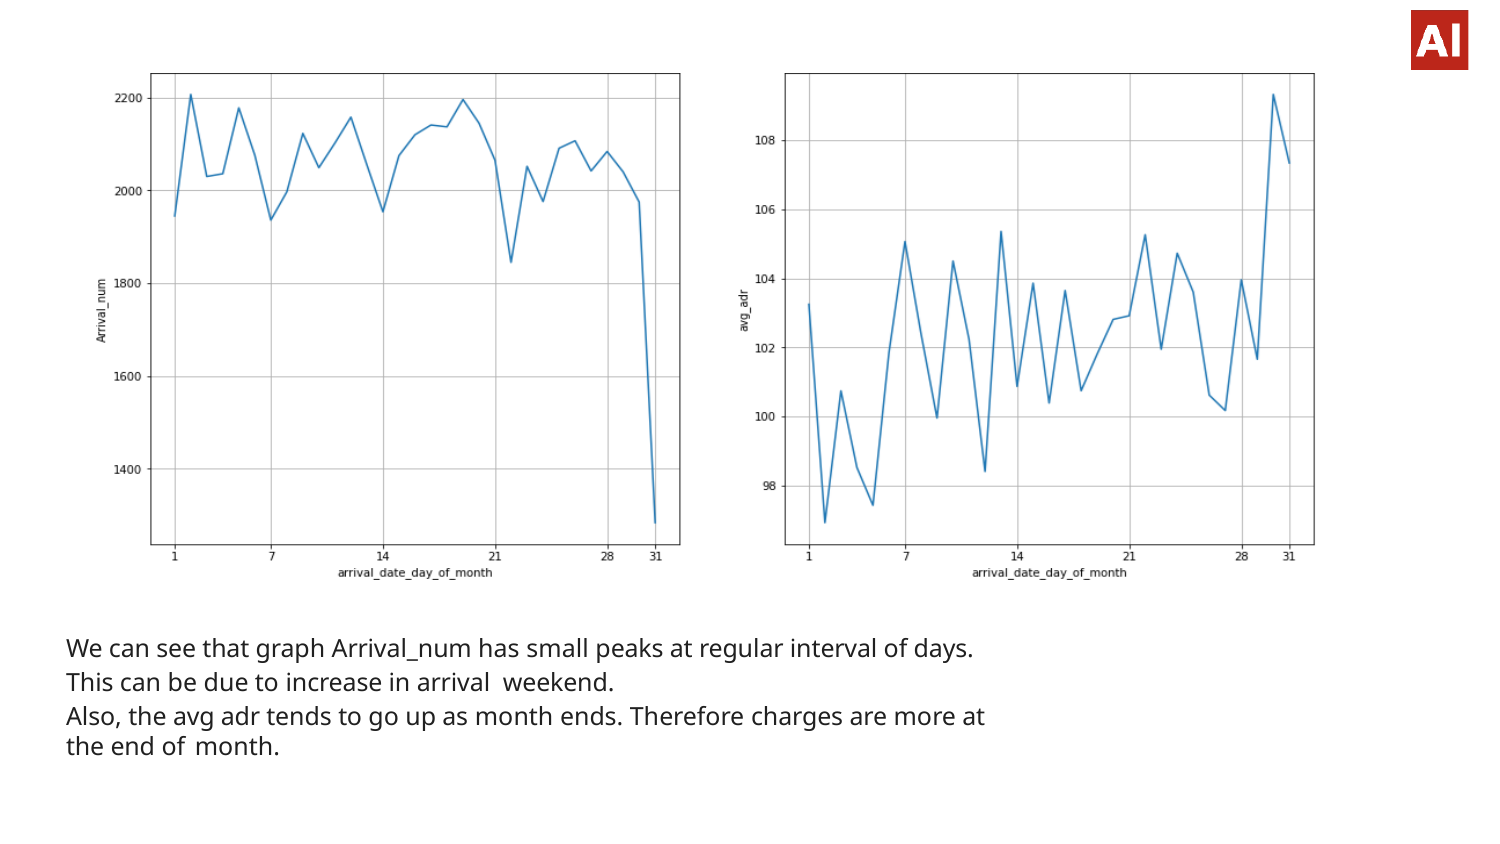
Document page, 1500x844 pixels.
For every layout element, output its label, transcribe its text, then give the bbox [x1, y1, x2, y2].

text_box [96, 73, 1316, 580]
picture [1411, 10, 1469, 70]
text_box We can see that graph Arrival_num has small peaks at regular interval of days. This can be due to increase in arrival weekend. Also, the avg adr tends to go up as month ends. Therefore charges are more at the end of month. [64, 625, 1000, 761]
